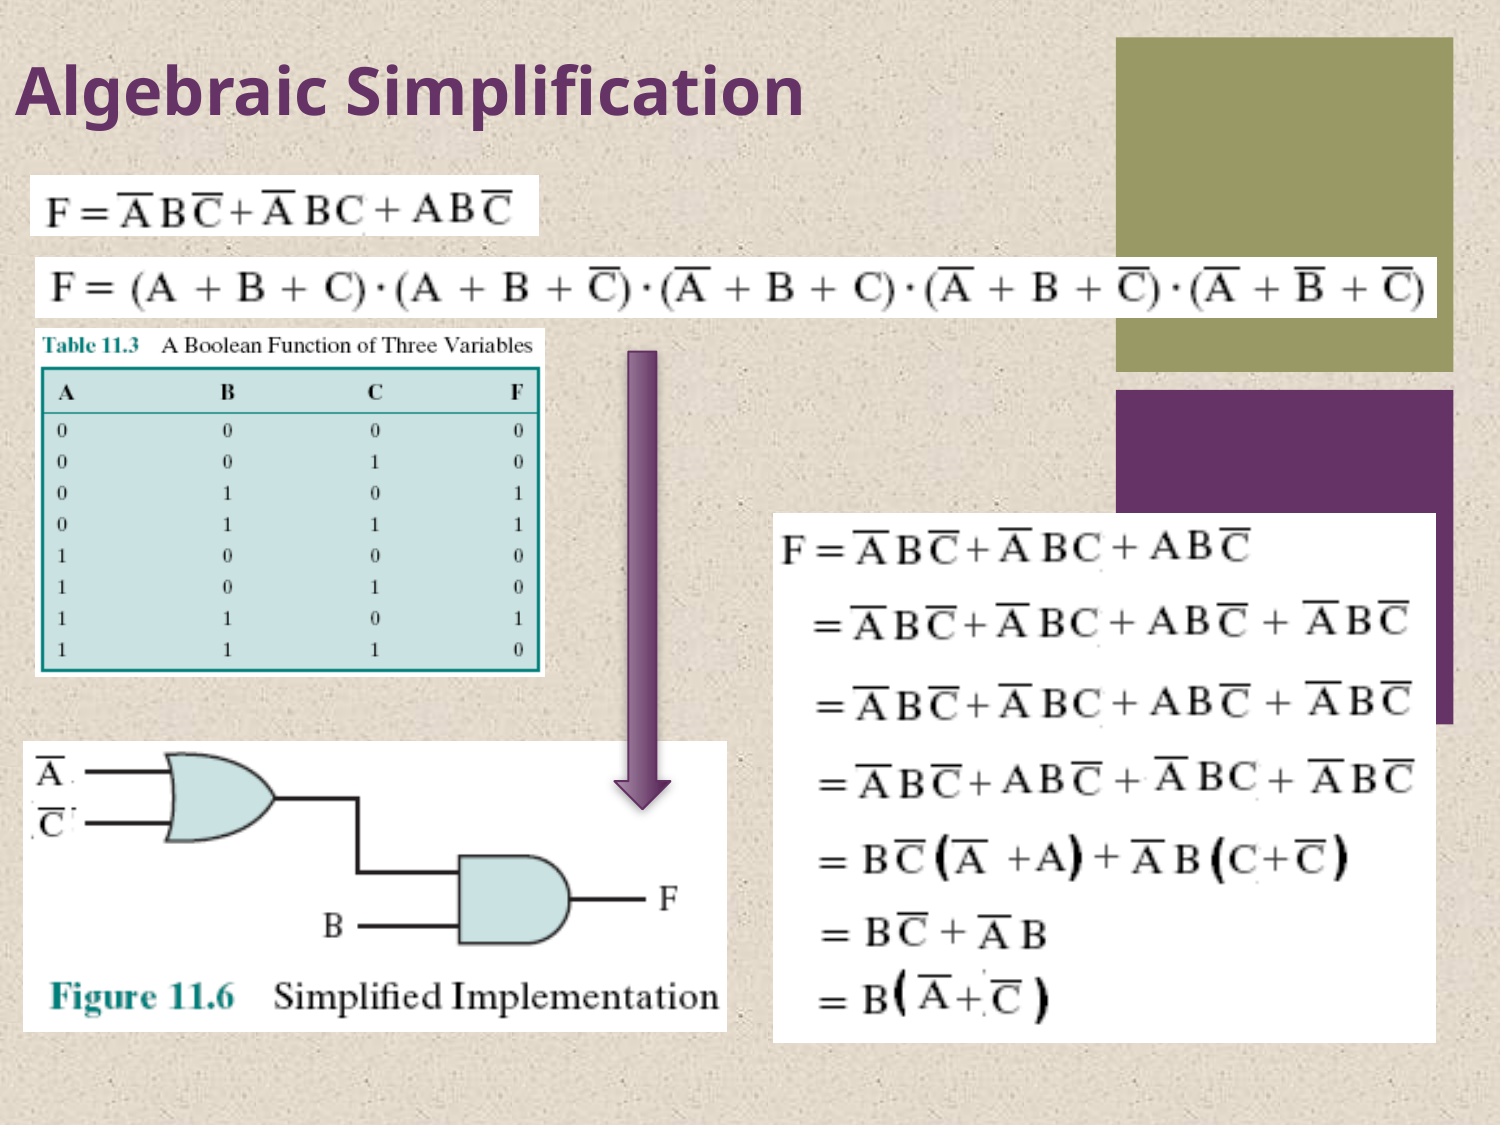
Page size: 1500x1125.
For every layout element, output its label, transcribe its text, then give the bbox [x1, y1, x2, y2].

title Algebraic Simplification [0, 0, 1016, 137]
text_box [627, 350, 658, 738]
picture [0, 0, 1500, 1125]
